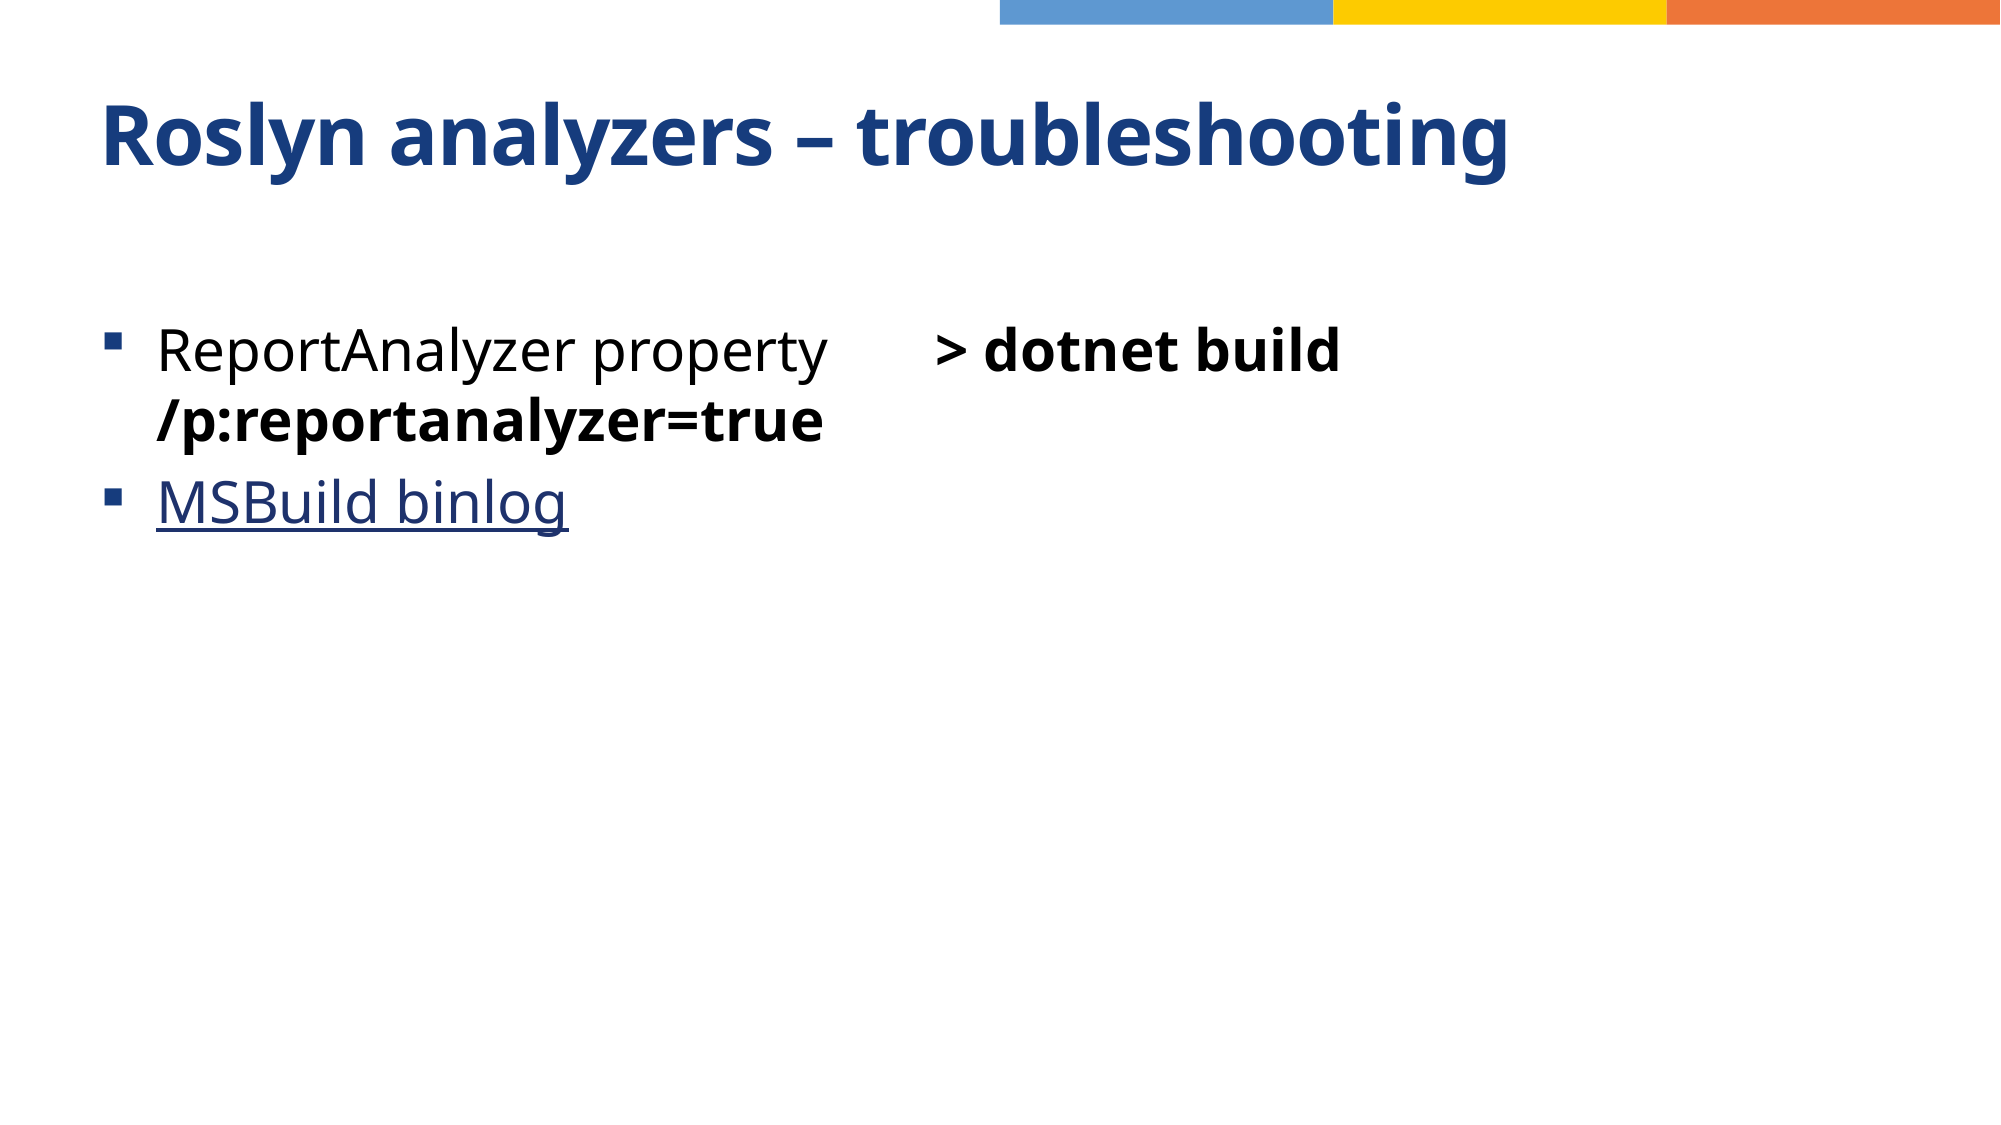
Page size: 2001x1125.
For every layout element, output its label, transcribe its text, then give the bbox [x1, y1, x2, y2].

title Roslyn analyzers – troubleshooting [99, 67, 1900, 197]
list ReportAnalyzer property > dotnet build /p:reportanalyzer=true MSBuild binlog [99, 231, 1900, 1024]
